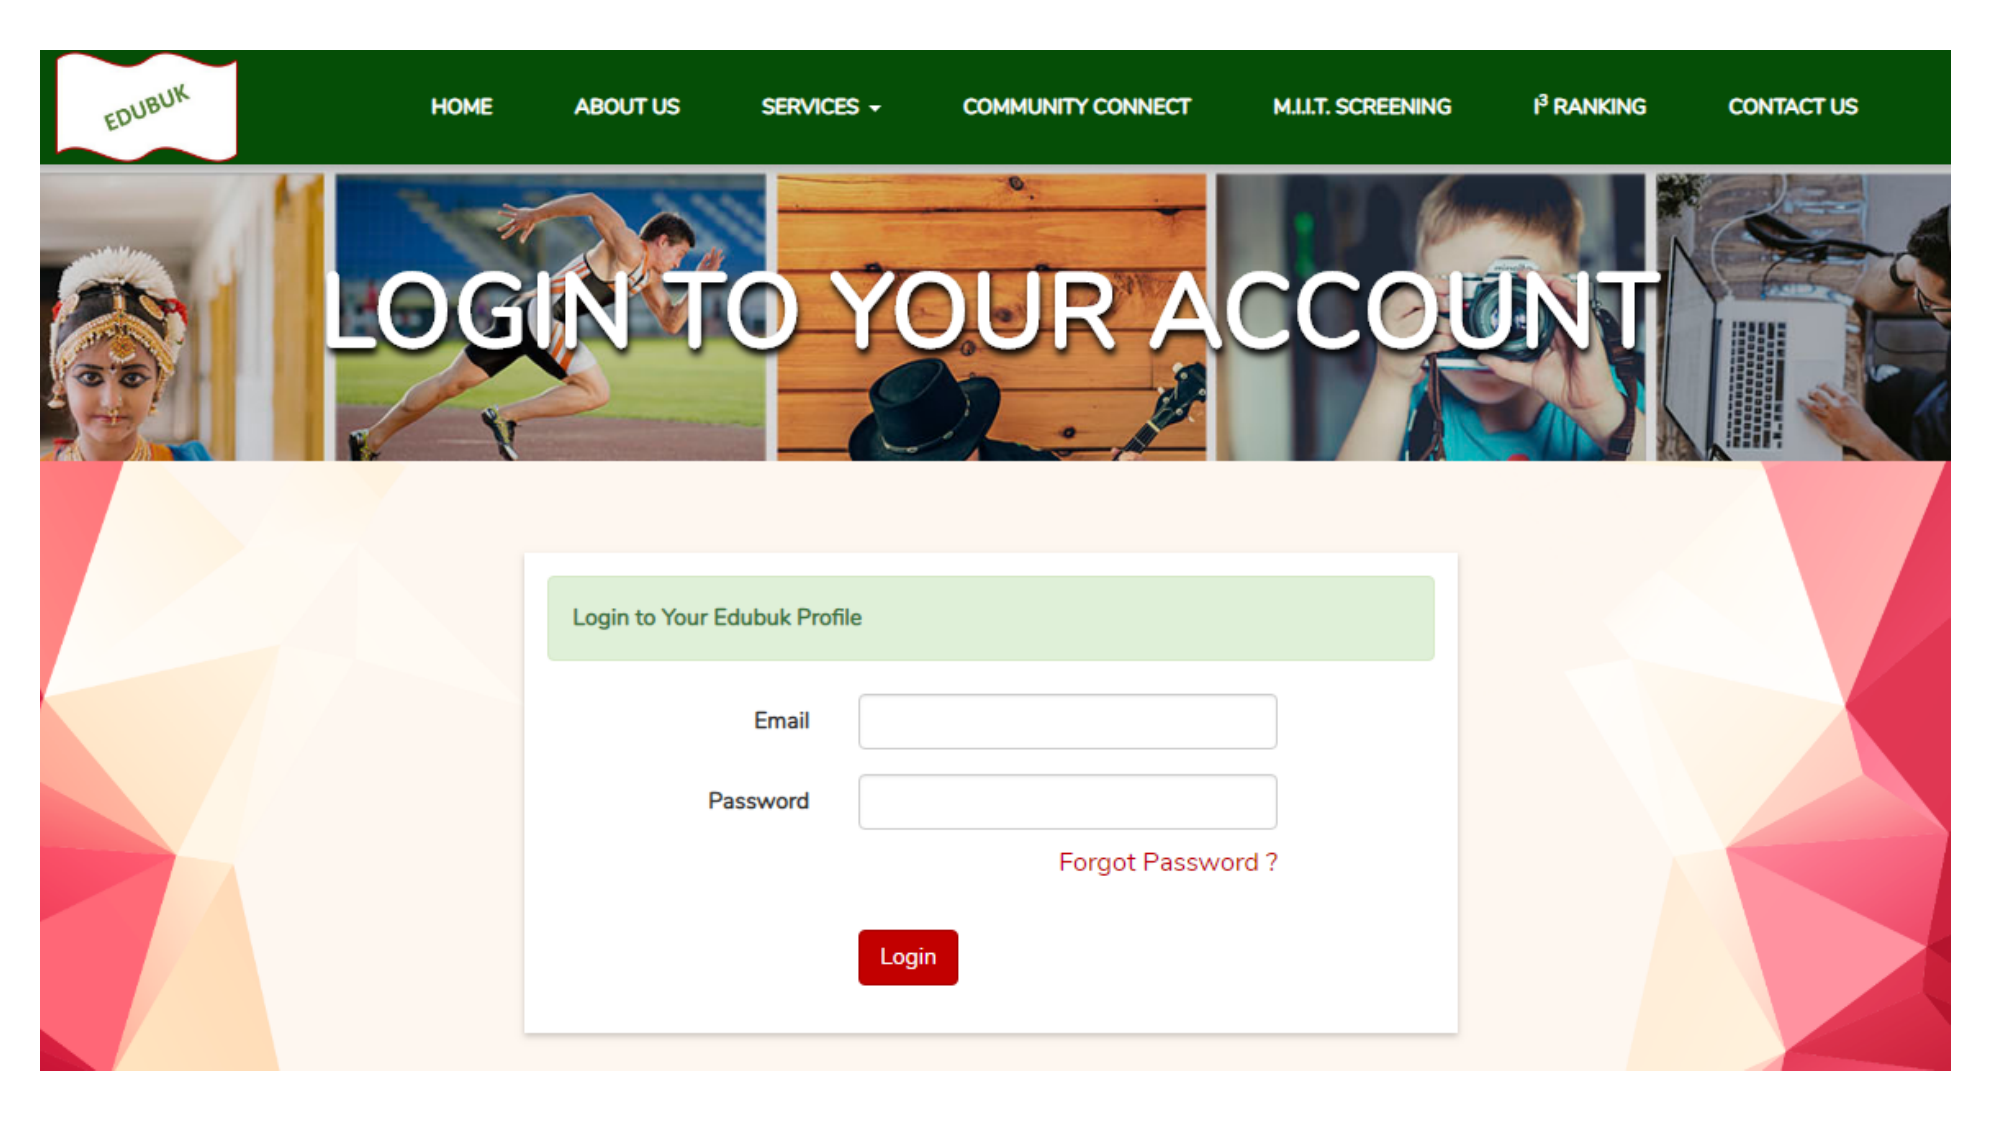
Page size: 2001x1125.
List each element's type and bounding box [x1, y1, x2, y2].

picture [40, 50, 1951, 1071]
